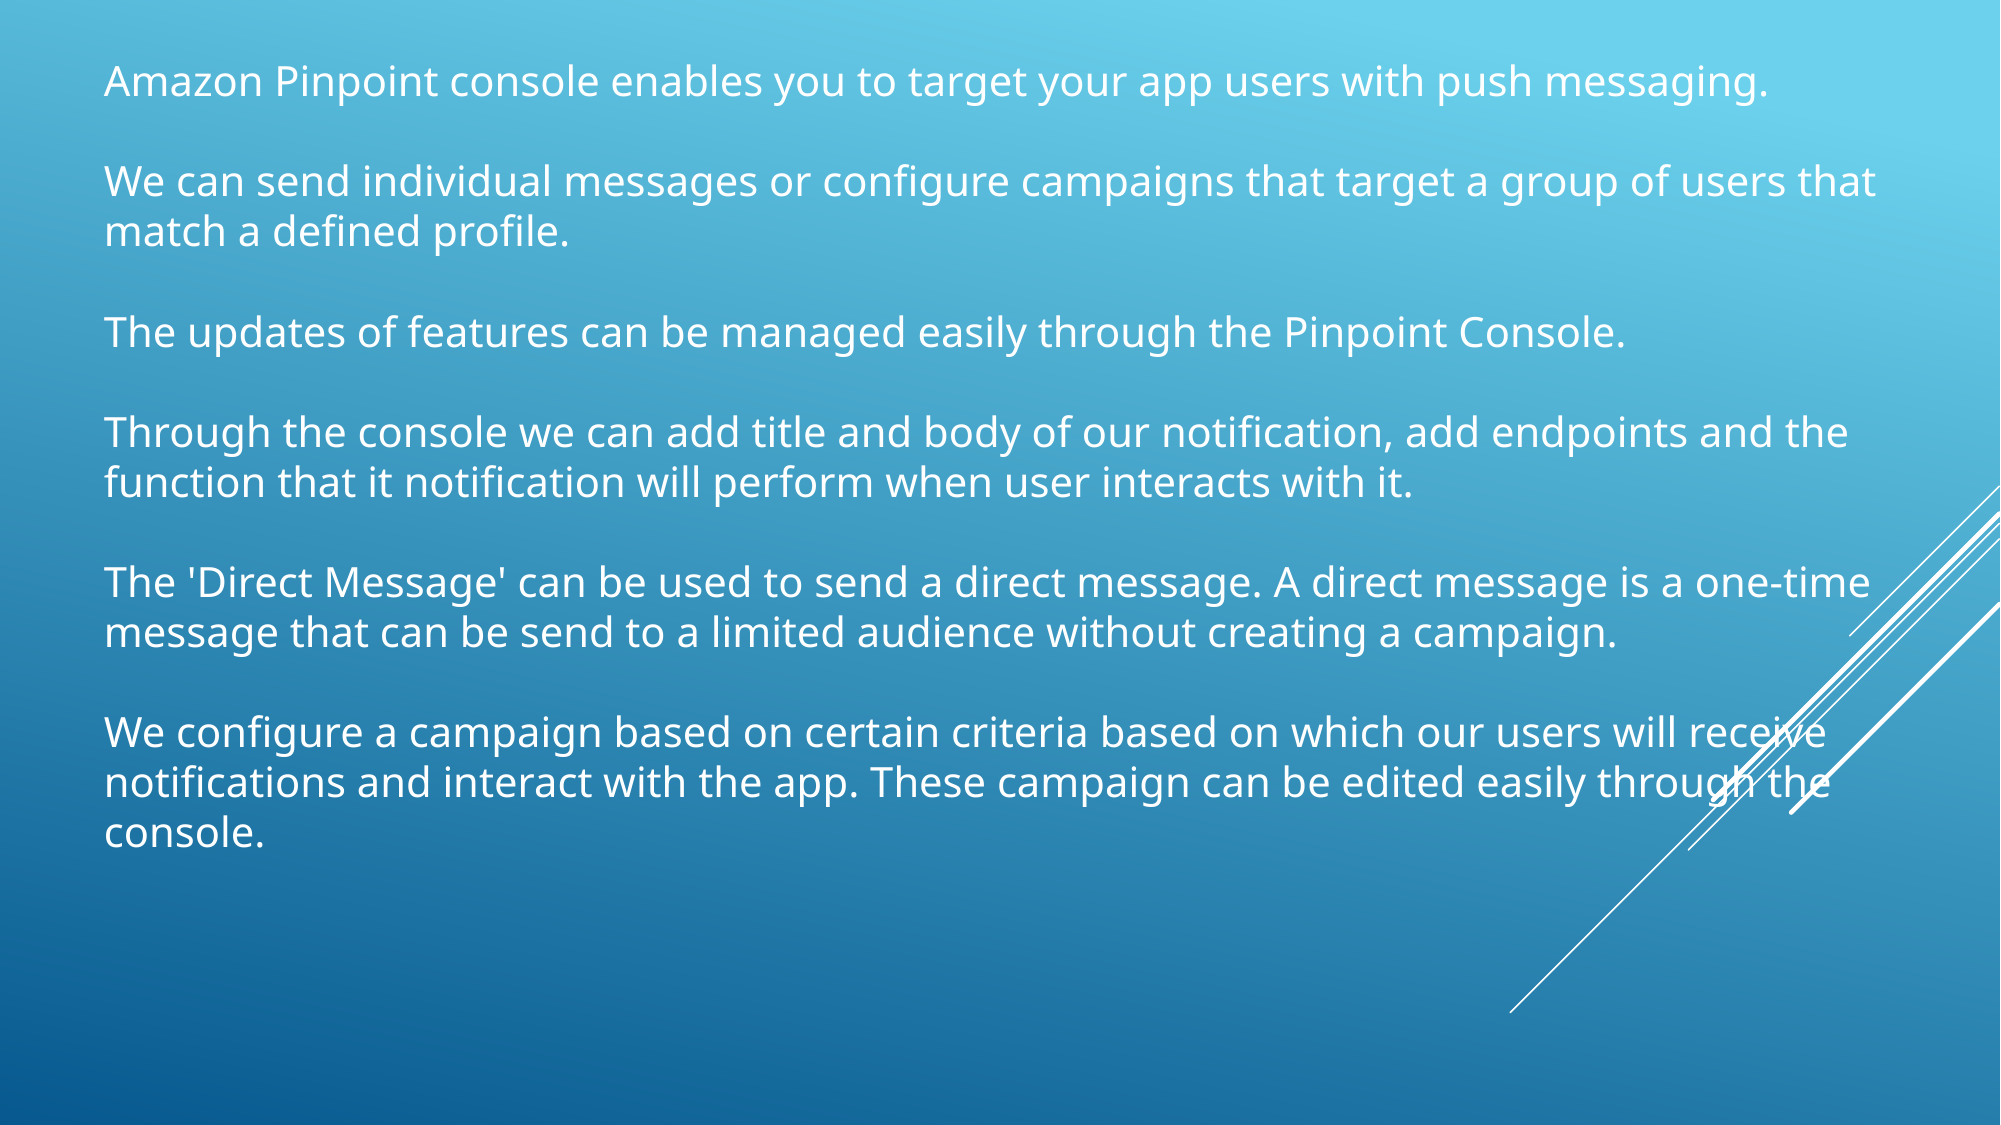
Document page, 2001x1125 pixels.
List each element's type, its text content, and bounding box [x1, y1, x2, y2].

text_box Amazon Pinpoint console enables you to target your app users with push messaging. We can send individual messages or configure campaigns that target a group of users that match a defined profile. The updates of features can be managed easily through the Pinpoint Console. Through the console we can add title and body of our notification, add endpoints and the function that it notification will perform when user interacts with it. The 'Direct Message' can be used to send a direct message. A direct message is a one-time message that can be send to a limited audience without creating a campaign. We configure a campaign based on certain criteria based on which our users will receive notifications and interact with the app. These campaign can be edited easily through the console. [89, 47, 1898, 913]
